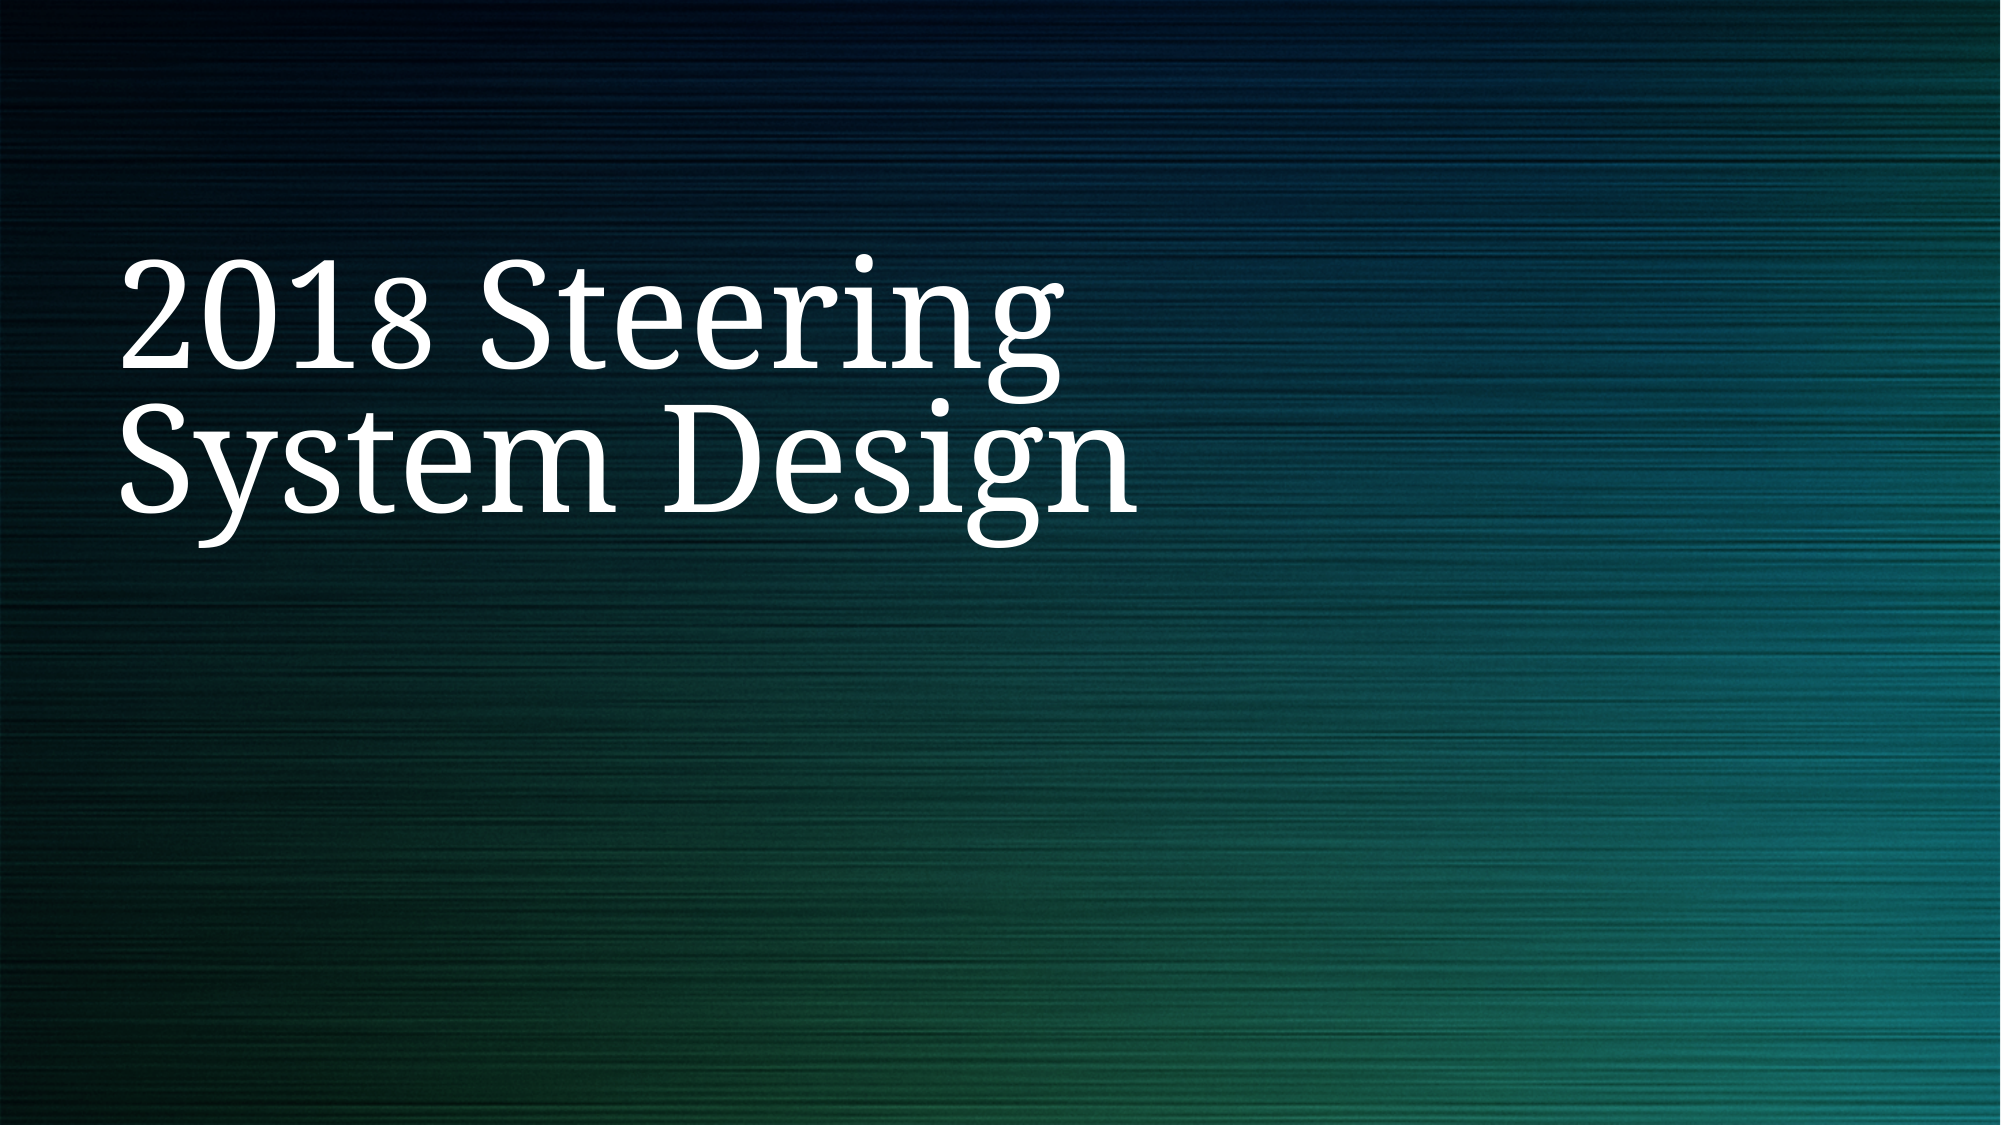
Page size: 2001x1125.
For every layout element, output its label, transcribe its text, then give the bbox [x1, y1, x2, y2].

title 2018 Steering System Design [99, 42, 1450, 549]
picture [0, 0, 2001, 1125]
